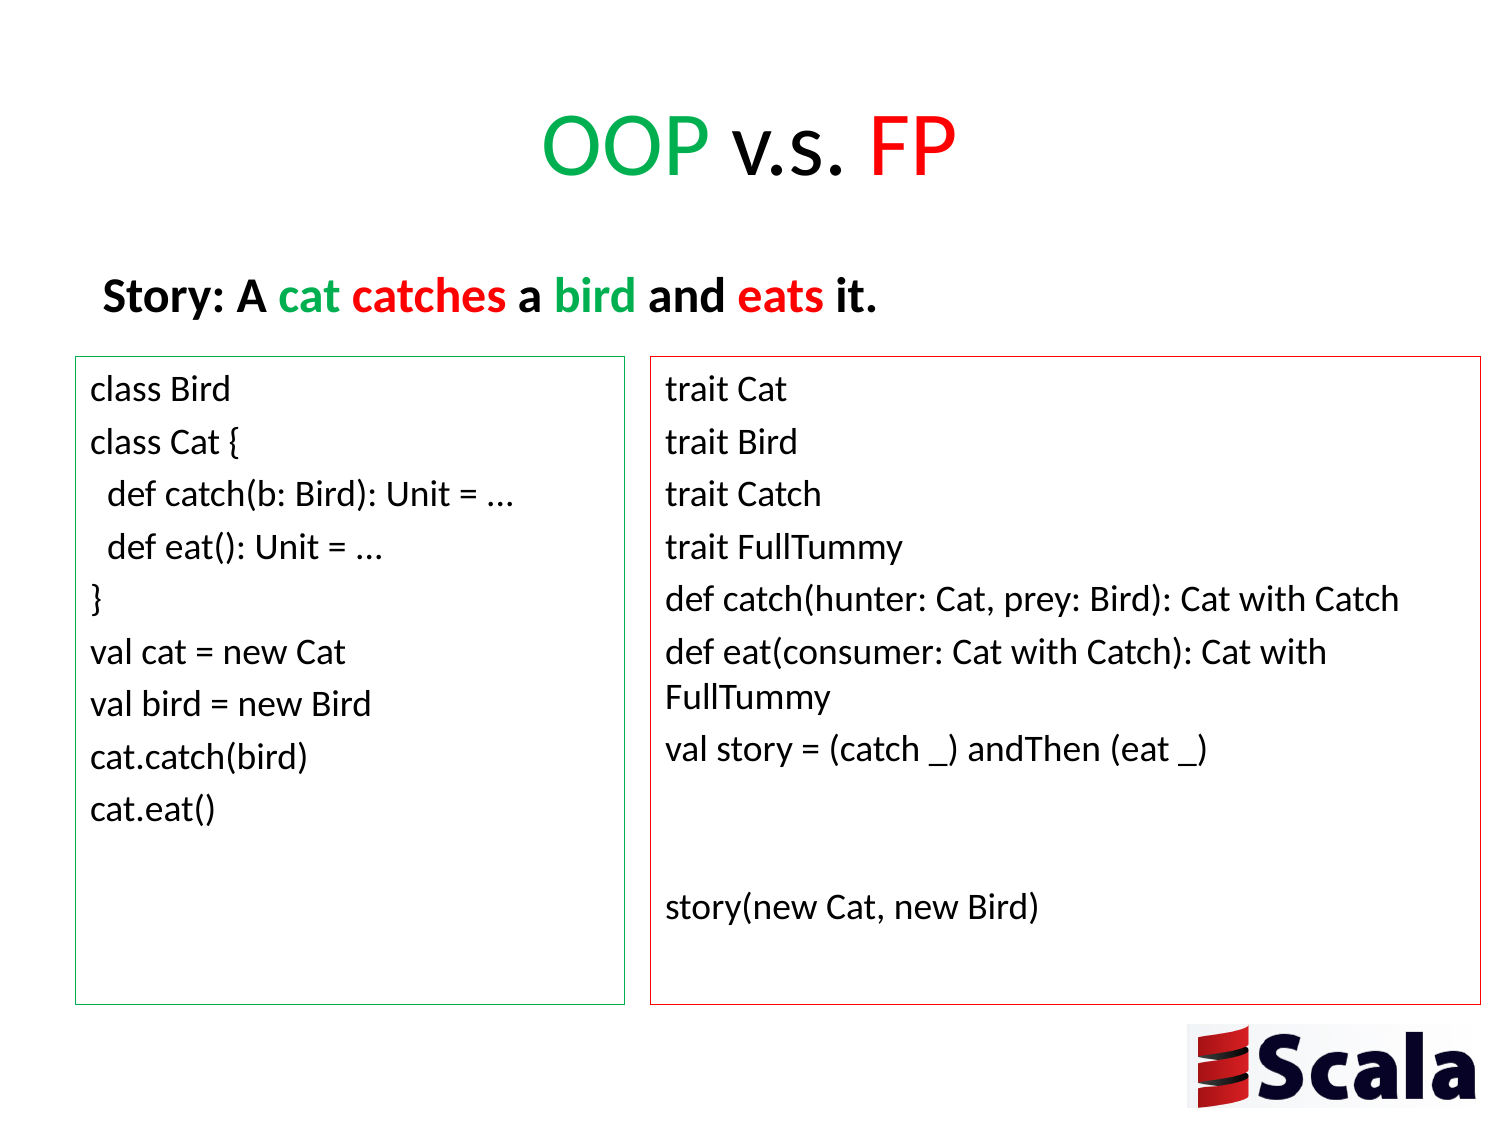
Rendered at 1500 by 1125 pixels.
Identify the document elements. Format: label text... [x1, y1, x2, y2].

list trait Cat trait Bird trait Catch trait FullTummy def catch(hunter: Cat, prey: Bird): Cat with Catch def eat(consumer: Cat with Catch): Cat with FullTummy val story = (catch _) andThen (eat _) story(new Cat, new Bird) [650, 356, 1481, 1005]
list Story: A cat catches a bird and eats it. [87, 224, 1438, 330]
title OOP v.s. FP [75, 45, 1425, 233]
picture [1187, 1024, 1481, 1108]
list class Bird class Cat { def catch(b: Bird): Unit = ... def eat(): Unit = ... } val cat = new Cat val bird = new Bird cat.catch(bird) cat.eat() [75, 356, 625, 1005]
